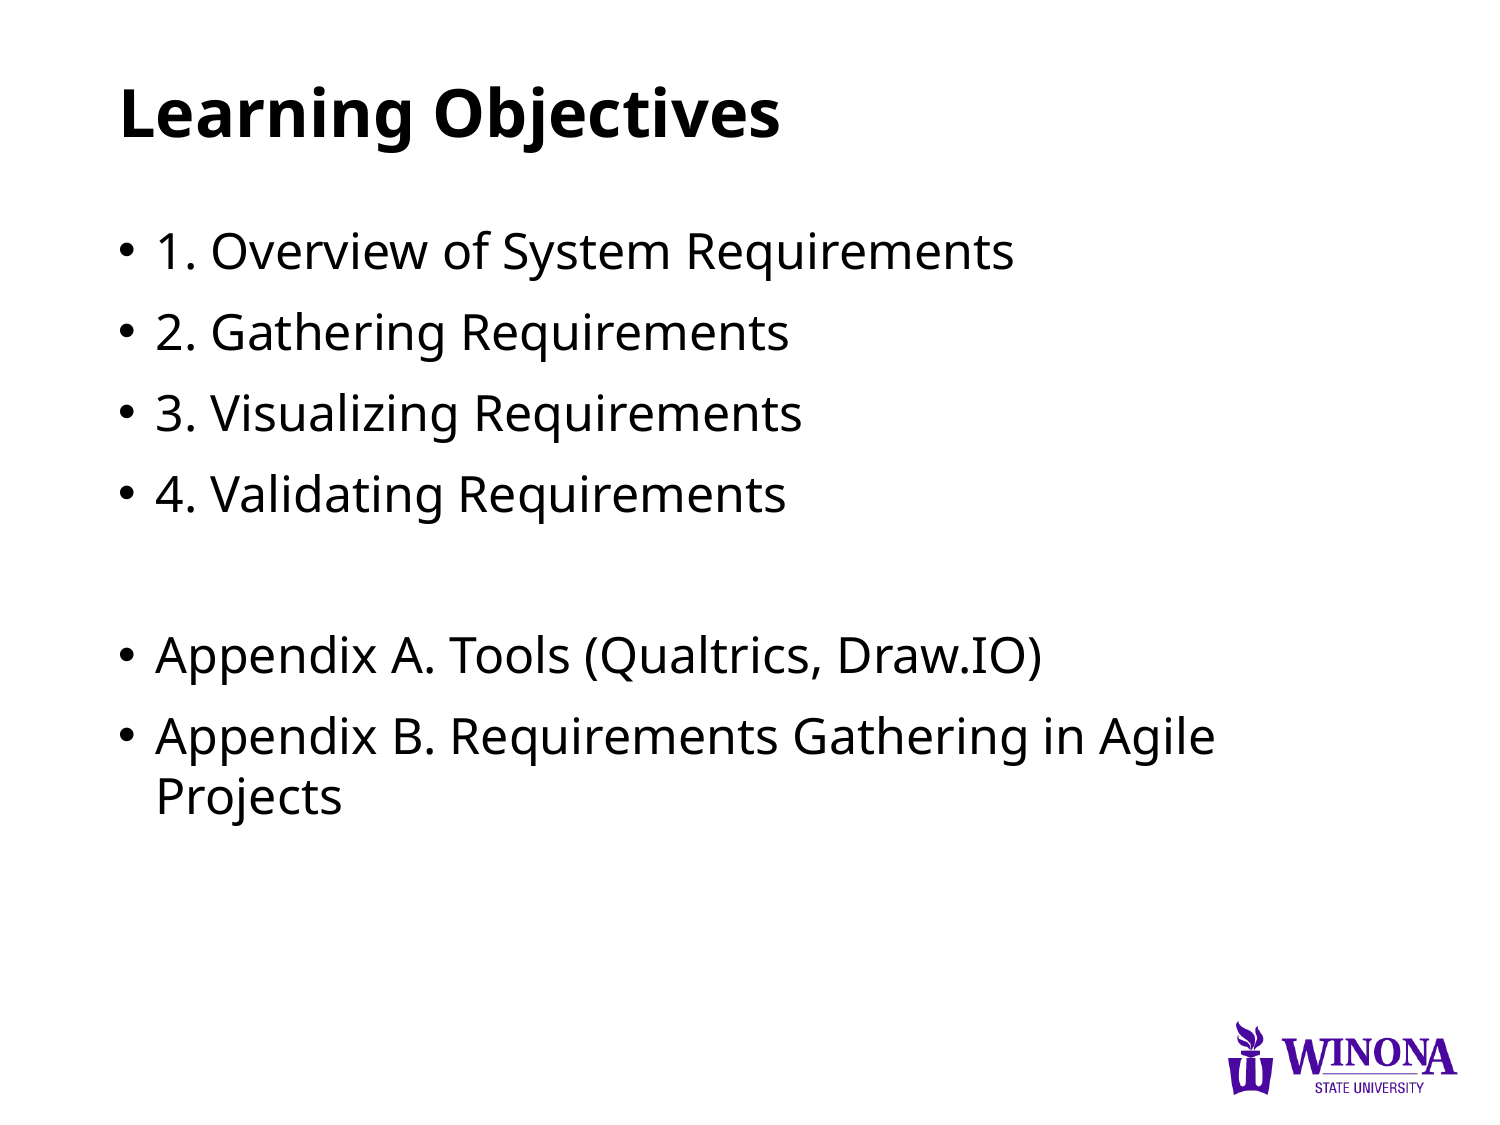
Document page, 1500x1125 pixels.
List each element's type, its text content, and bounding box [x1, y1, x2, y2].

title Learning Objectives [103, 59, 1397, 172]
list 1. Overview of System Requirements 2. Gathering Requirements 3. Visualizing Requirements 4. Validating Requirements Appendix A. Tools (Qualtrics, Draw.IO) Appendix B. Requirements Gathering in Agile Projects [103, 212, 1397, 1014]
picture [1208, 1001, 1476, 1112]
